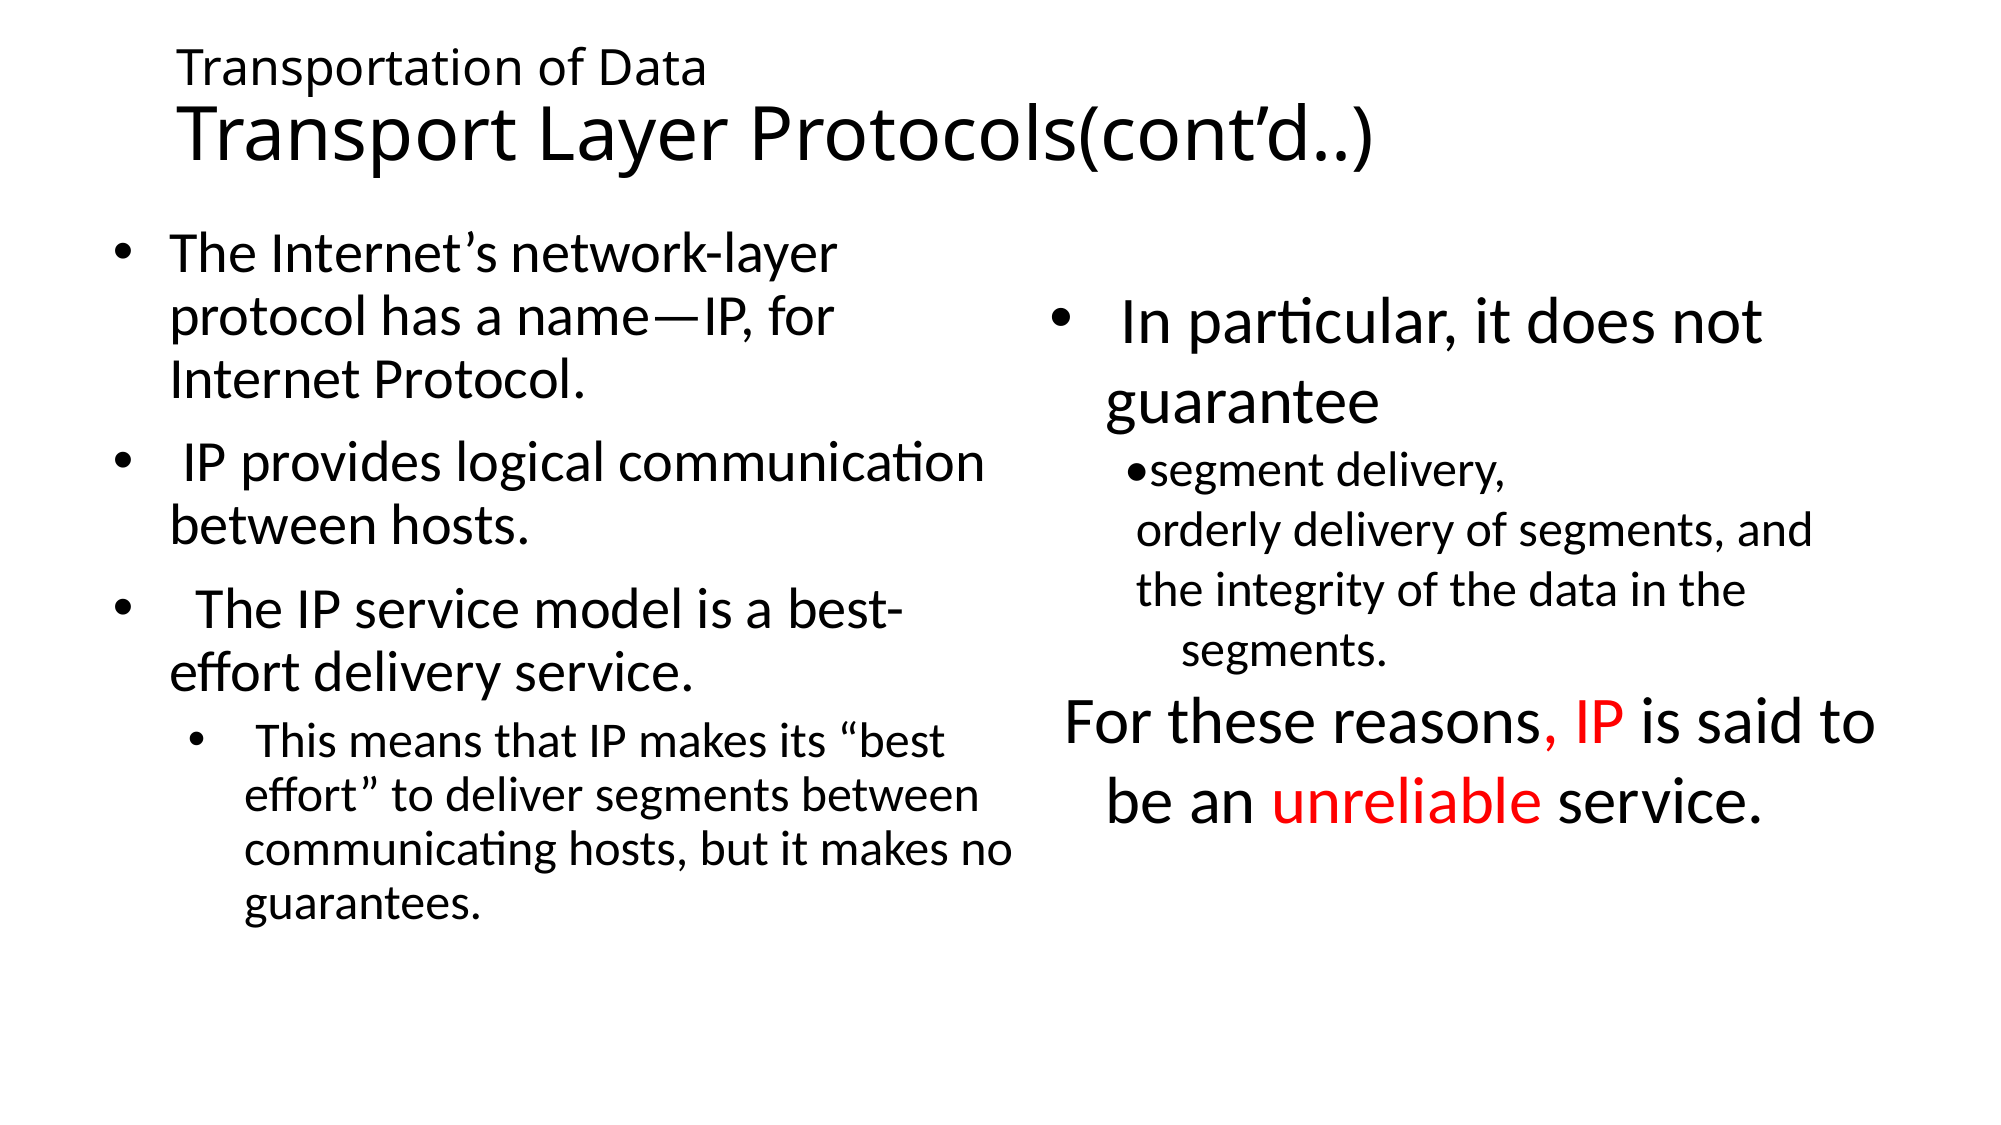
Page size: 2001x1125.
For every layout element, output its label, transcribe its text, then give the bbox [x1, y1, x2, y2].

title Transportation of Data Transport Layer Protocols(cont’d..) [161, 32, 1729, 187]
text_box In particular, it does not guarantee •segment delivery, orderly delivery of segments, and the integrity of the data in the segments. For these reasons, IP is said to be an unreliable service. [1034, 269, 1903, 845]
list The Internet’s network-layer protocol has a name—IP, for Internet Protocol. IP provides logical communication between hosts. The IP service model is a best-effort delivery service. This means that IP makes its “best effort” to deliver segments between communicating hosts, but it makes no guarantees. [97, 214, 1035, 957]
